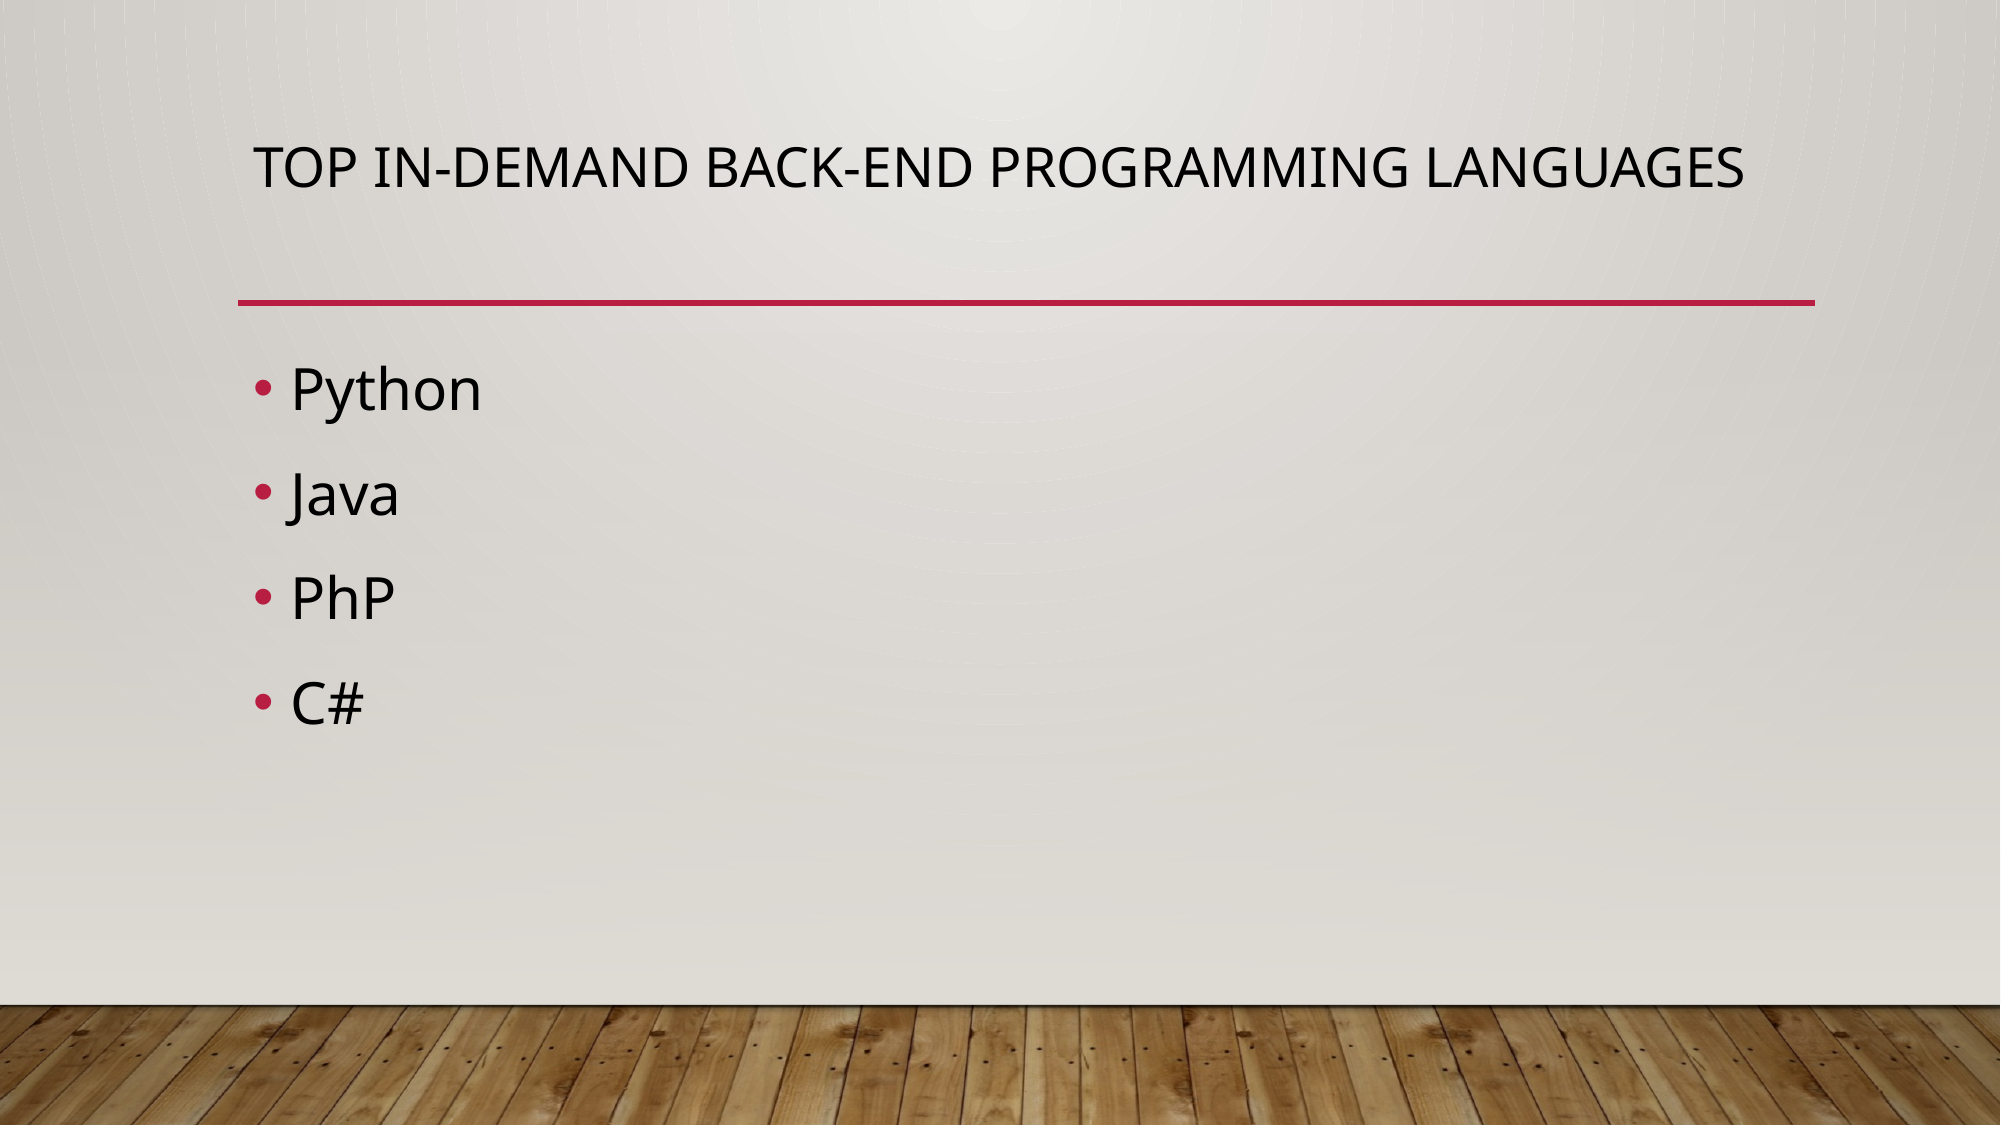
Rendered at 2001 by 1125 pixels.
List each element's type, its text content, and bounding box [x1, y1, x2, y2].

list Python Java PhP C# [238, 330, 1814, 897]
title TOP IN-DEMAND BACK-END PROGRAMMING LANGUAGES [238, 131, 1814, 305]
picture [0, 1005, 2000, 1125]
